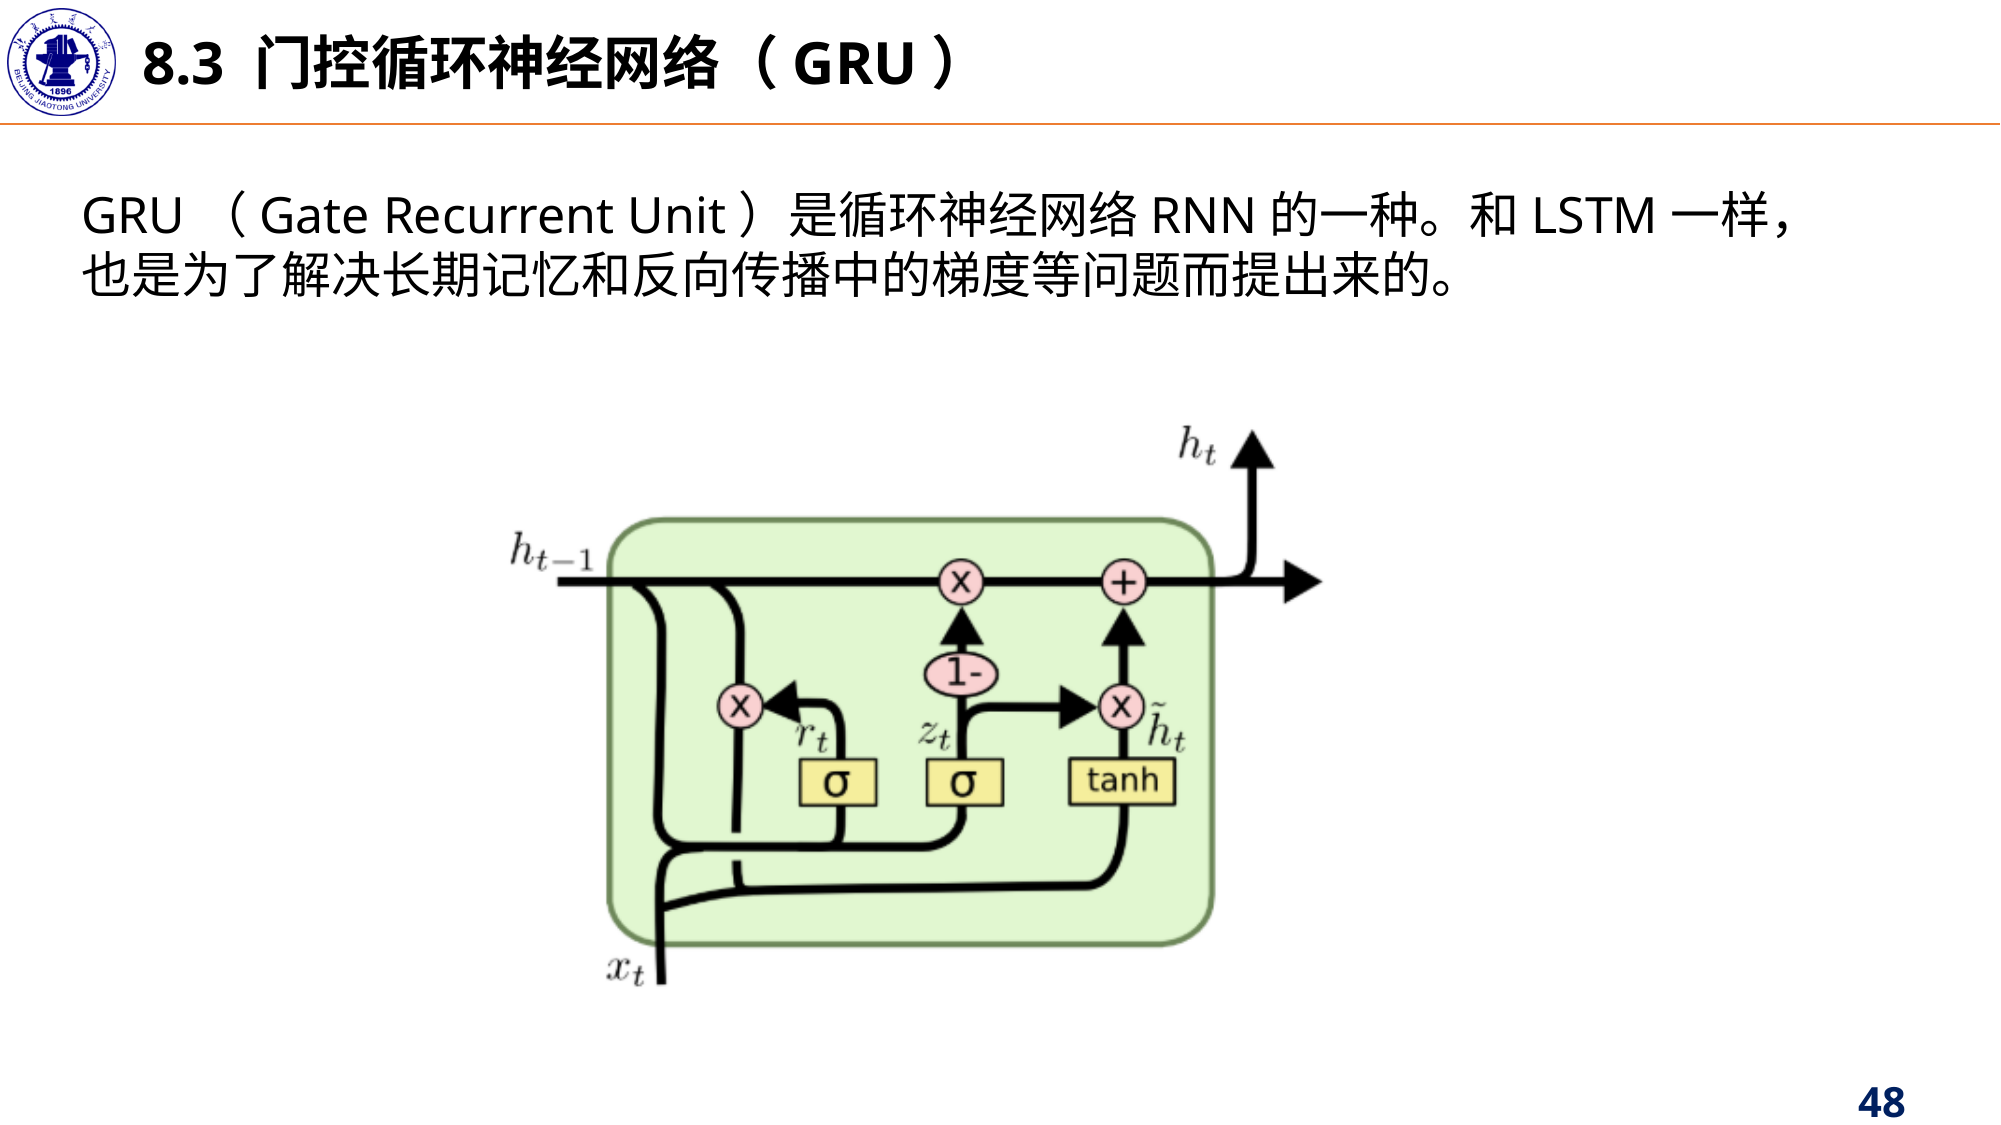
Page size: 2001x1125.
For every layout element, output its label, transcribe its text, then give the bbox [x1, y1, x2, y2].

picture [433, 372, 1371, 1039]
text_box 8.3 门控循环神经网络（GRU） [127, 19, 1958, 175]
text_box GRU（Gate Recurrent Unit）是循环神经网络RNN的一种。和LSTM一样，也是为了解决长期记忆和反向传播中的梯度等问题而提出来的。 [66, 175, 1830, 356]
picture [7, 8, 116, 116]
